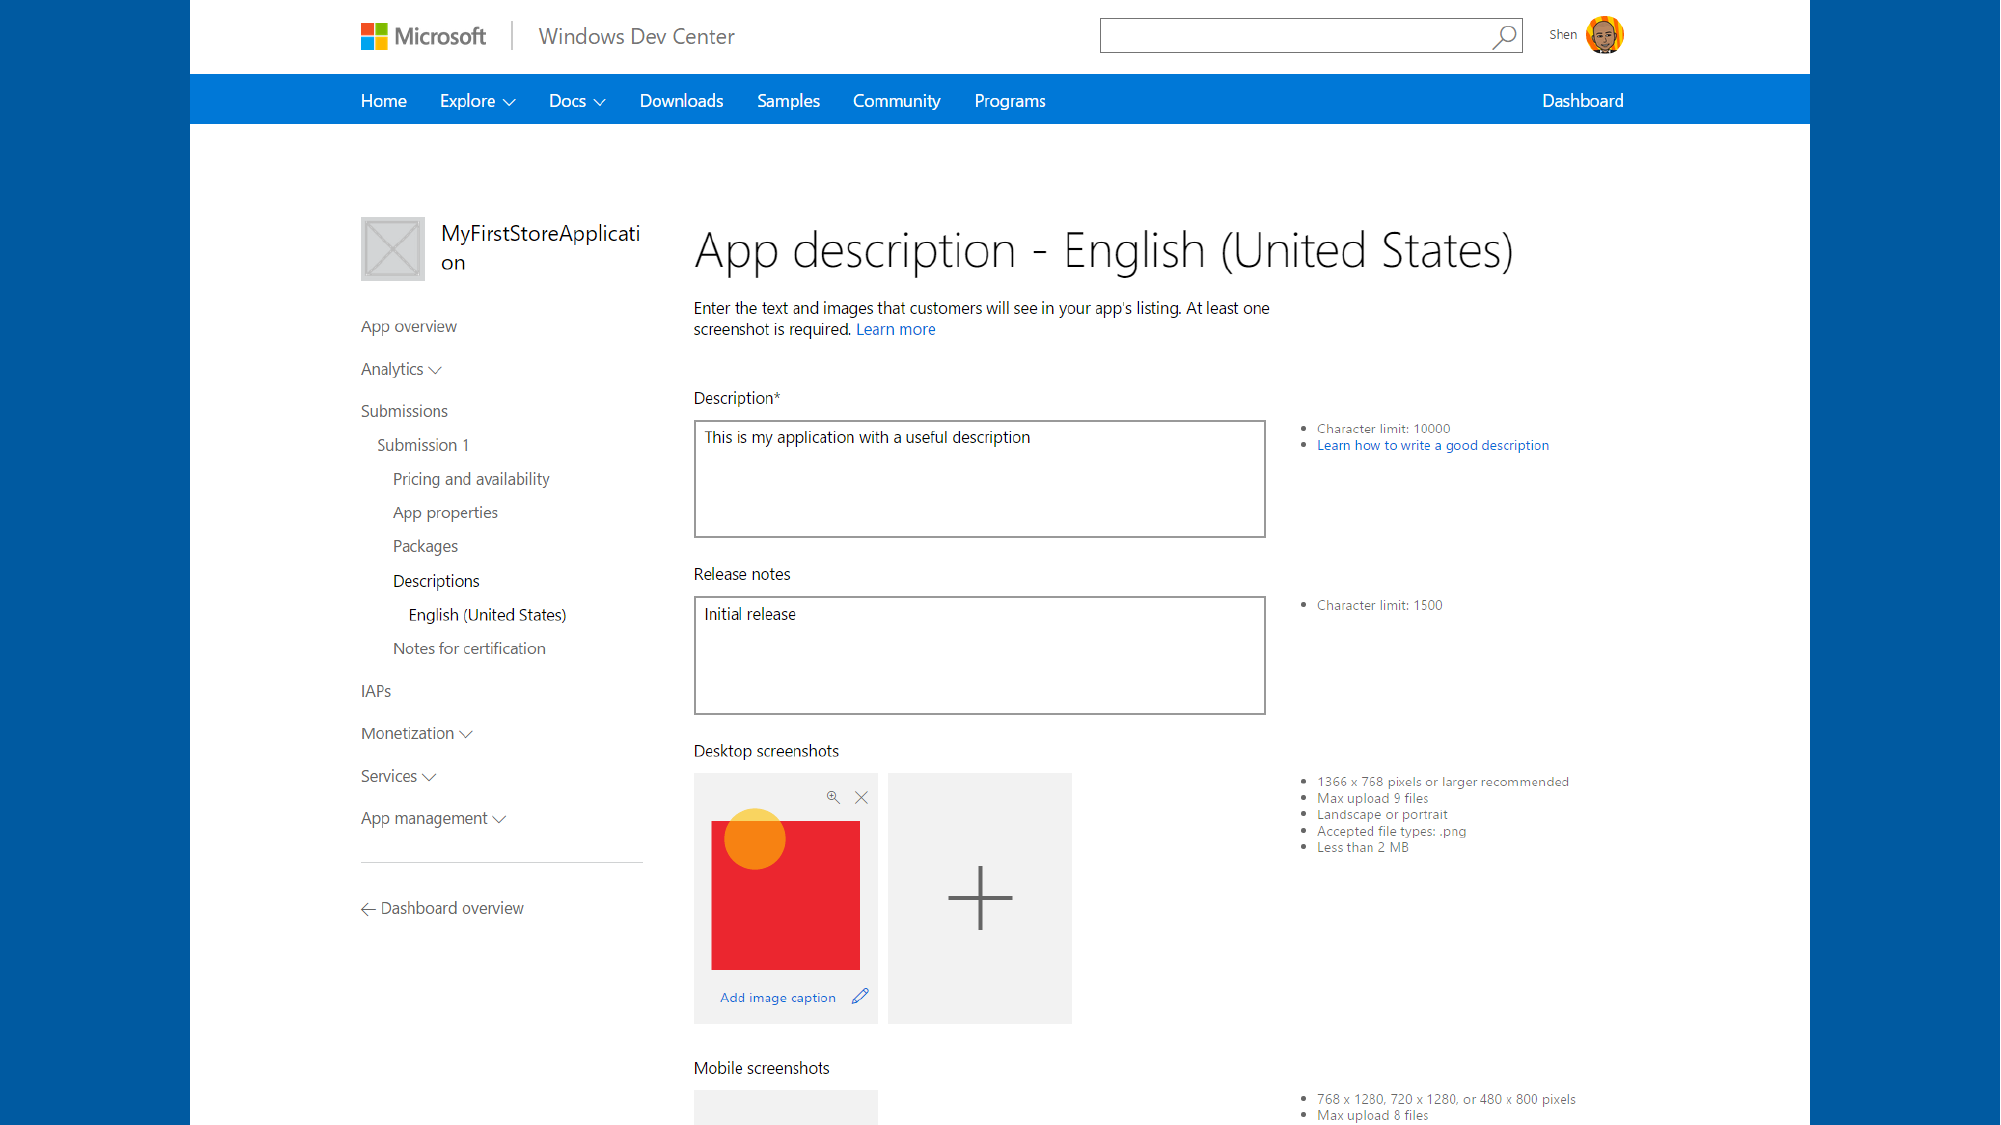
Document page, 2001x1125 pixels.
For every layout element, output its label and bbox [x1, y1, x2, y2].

picture [190, 0, 1810, 1125]
